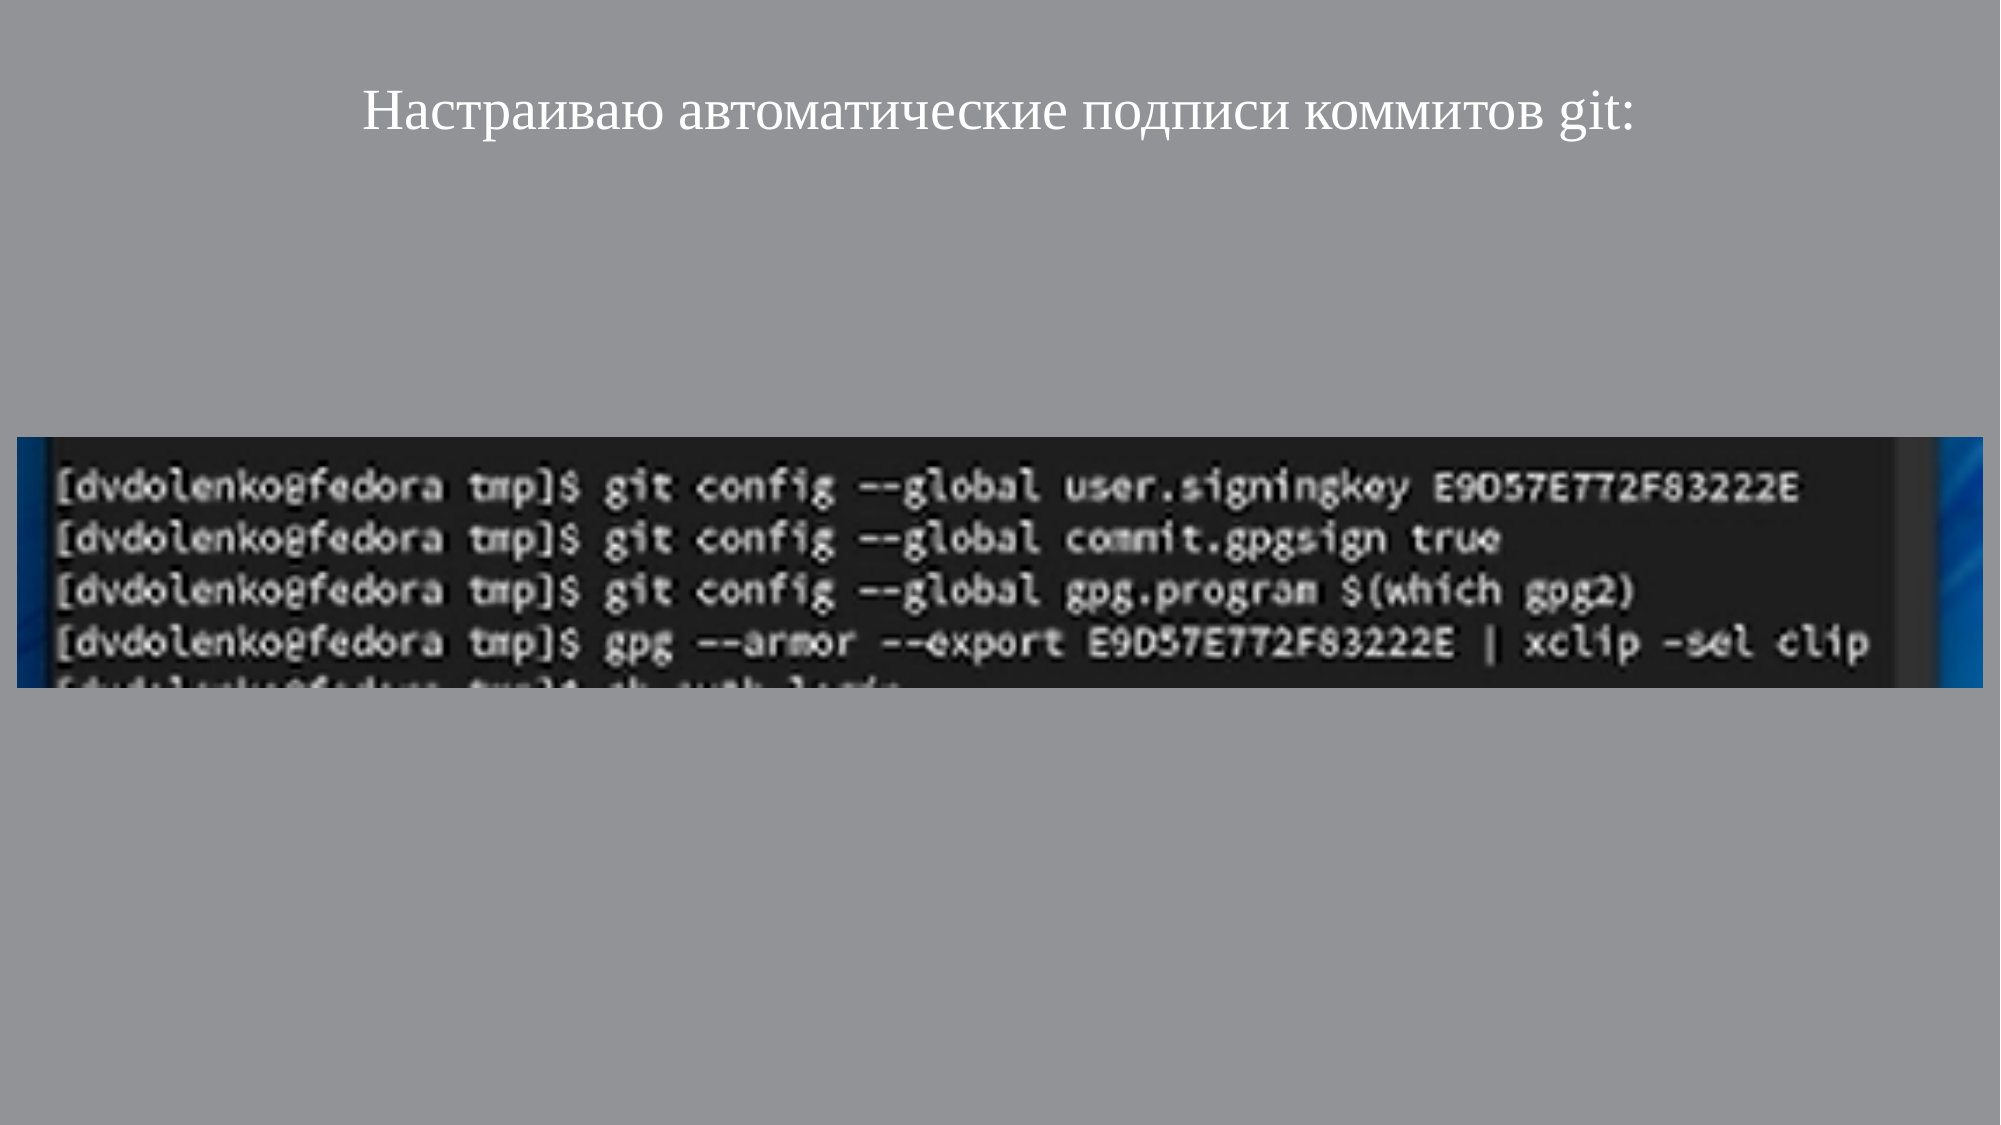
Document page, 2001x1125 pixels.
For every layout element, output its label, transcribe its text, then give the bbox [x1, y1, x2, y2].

text_box Настраиваю автоматические подписи коммитов git: [300, 64, 1700, 149]
picture [17, 437, 1983, 688]
